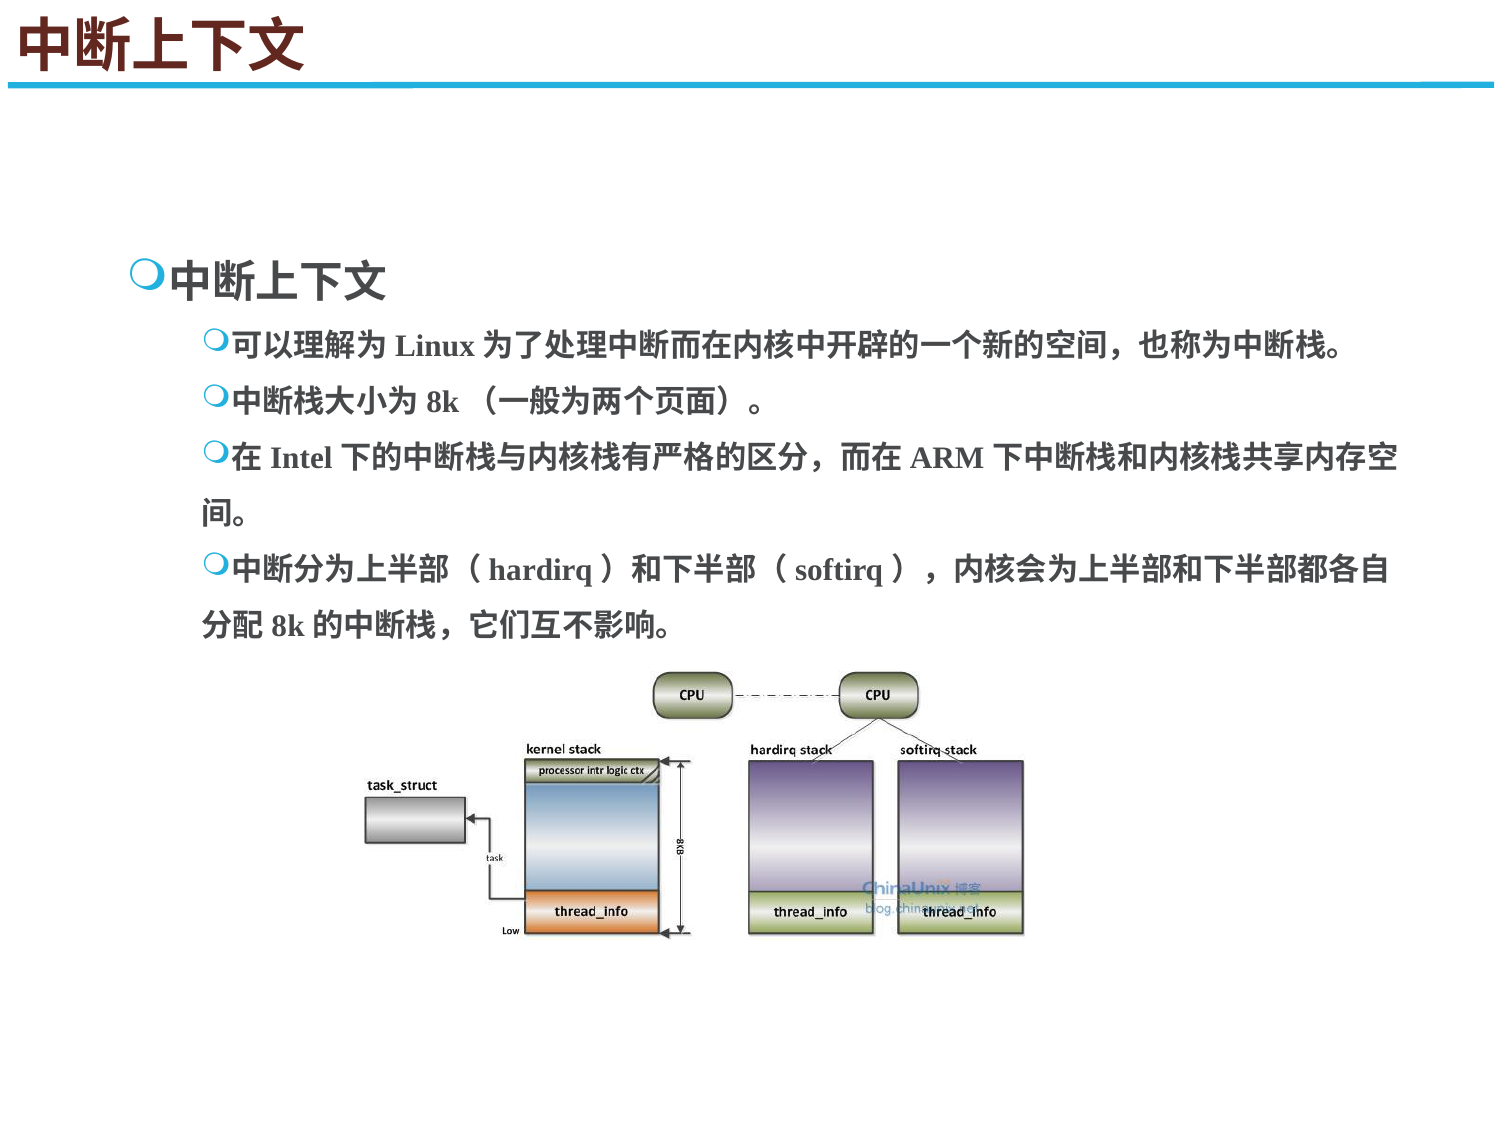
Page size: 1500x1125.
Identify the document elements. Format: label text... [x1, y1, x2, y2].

text_box 中断上下文 [0, 0, 1063, 96]
picture [364, 671, 1025, 940]
list 中断上下文 可以理解为Linux为了处理中断而在内核中开辟的一个新的空间，也称为中断栈。 中断栈大小为8k（一般为两个页面）。 在Intel下的中断栈与内核栈有严格的区分，而在ARM下中断栈和内核栈共享内存空间。 中断分为上半部（hardirq）和下半部（softirq），内核会为上半部和下半部都各自分配8k的中断栈，它们互不影响。 [74, 219, 1426, 1024]
